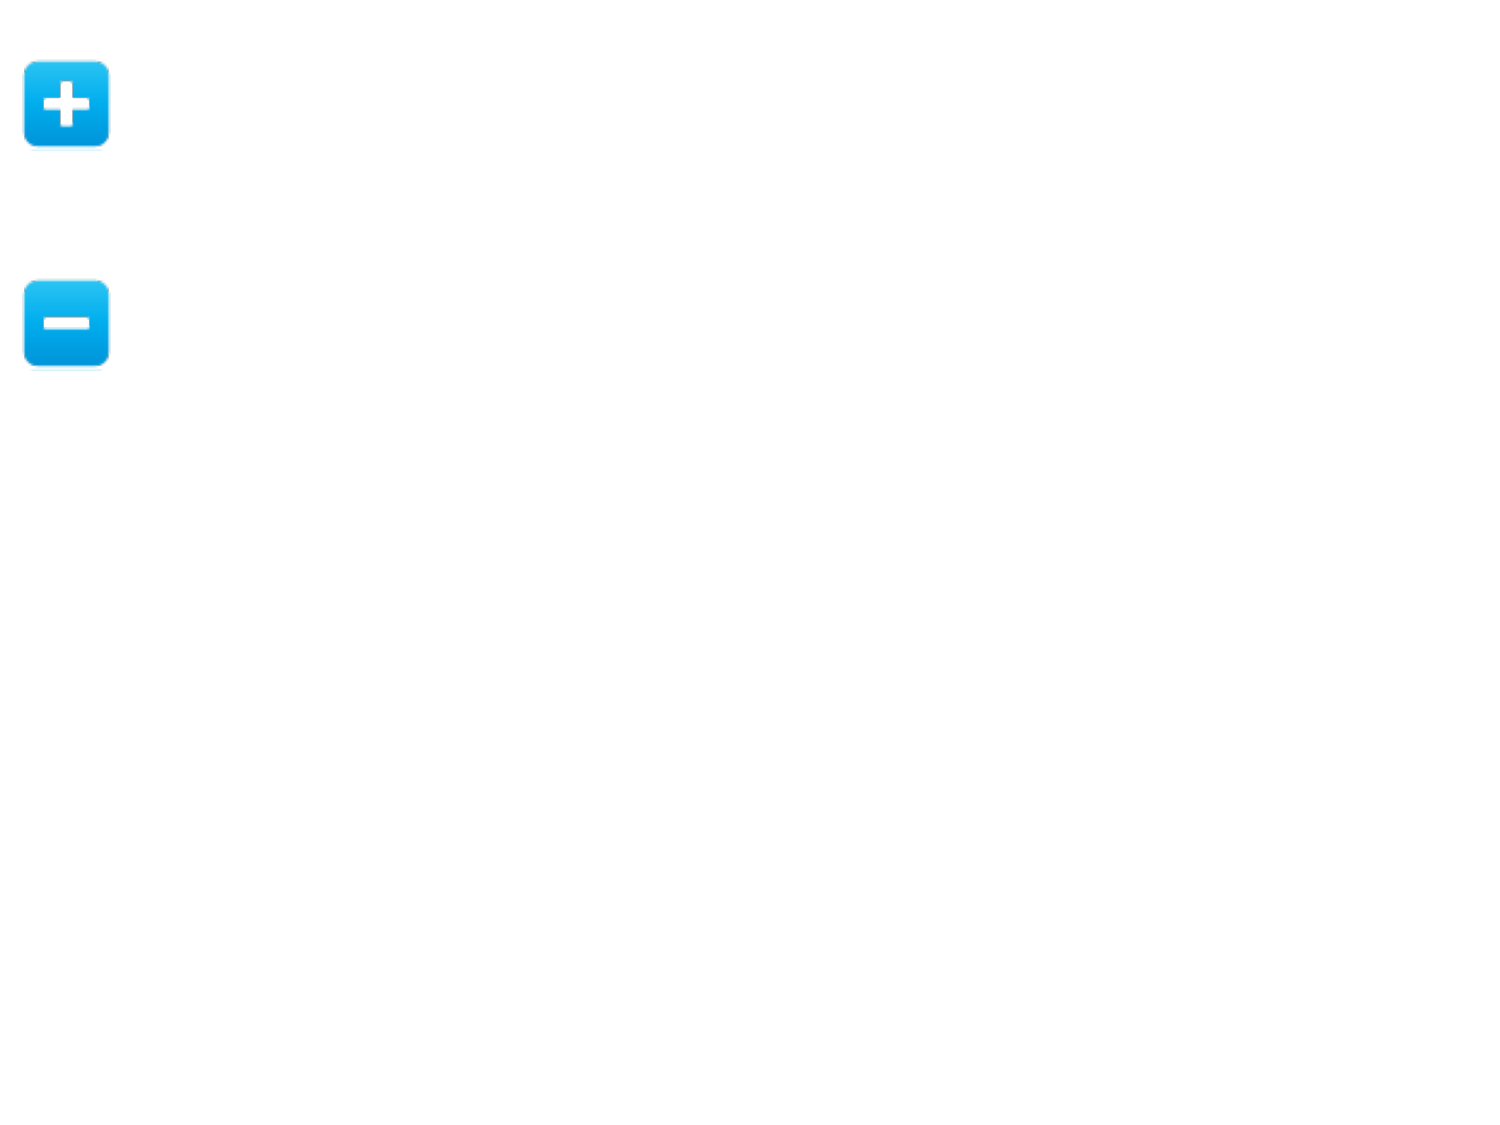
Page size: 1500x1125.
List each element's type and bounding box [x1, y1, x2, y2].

picture [18, 50, 116, 151]
picture [18, 269, 116, 371]
